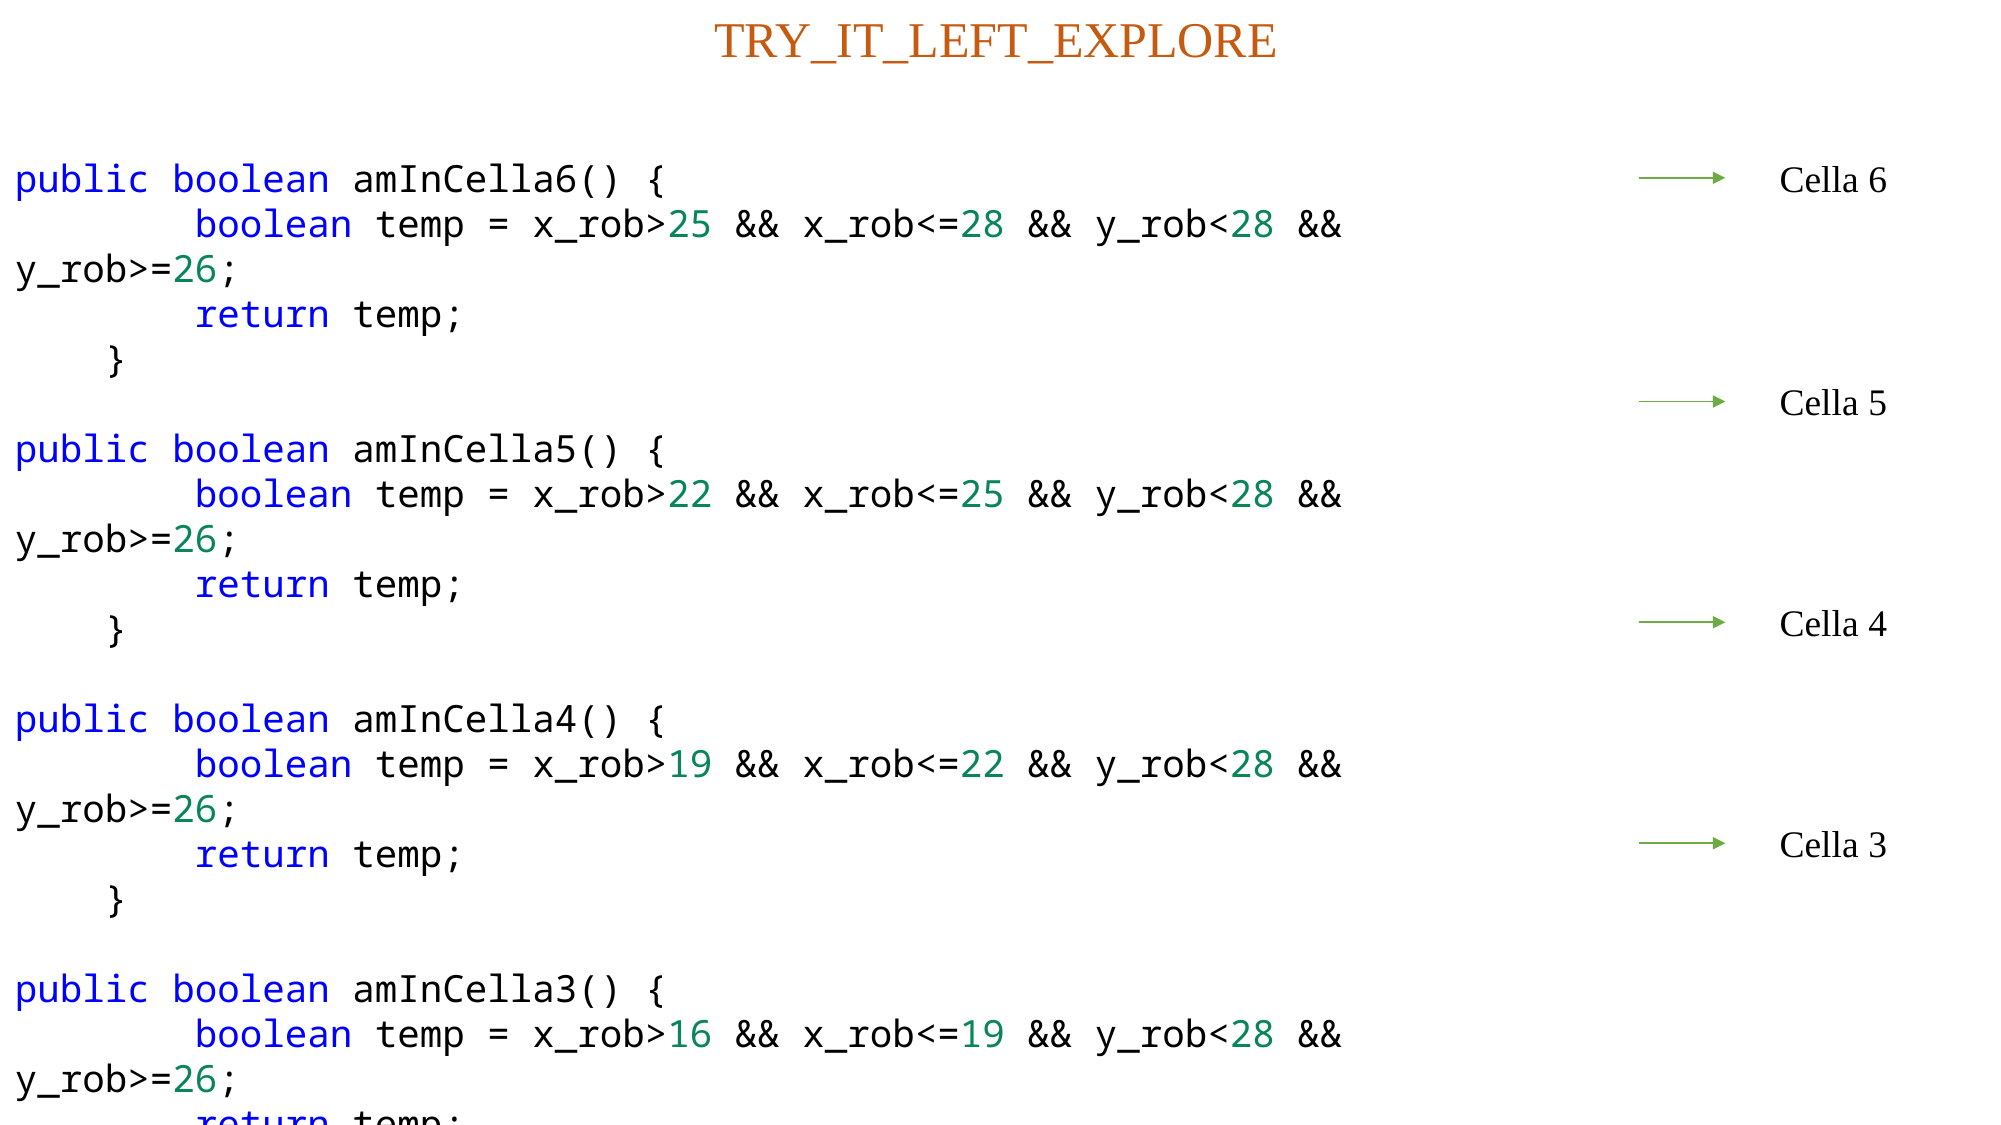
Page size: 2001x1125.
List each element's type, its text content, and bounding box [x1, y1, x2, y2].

text_box Cella 4 [1764, 591, 1967, 652]
text_box public boolean amInCella6() { boolean temp = x_rob>25 && x_rob<=28 && y_rob<28 && y_rob>=26; return temp; } public boolean amInCella5() { boolean temp = x_rob>22 && x_rob<=25 && y_rob<28 && y_rob>=26; return temp; } public boolean amInCella4() { boolean temp = x_rob>19 && x_rob<=22 && y_rob<28 && y_rob>=26; return temp; } public boolean amInCella3() { boolean temp = x_rob>16 && x_rob<=19 && y_rob<28 && y_rob>=26; return temp; } [0, 147, 1530, 1125]
text_box Cella 5 [1764, 370, 1967, 431]
text_box Cella 6 [1764, 147, 1967, 208]
text_box Cella 3 [1764, 812, 1967, 873]
text_box TRY_IT_LEFT_EXPLORE [0, 0, 2000, 75]
